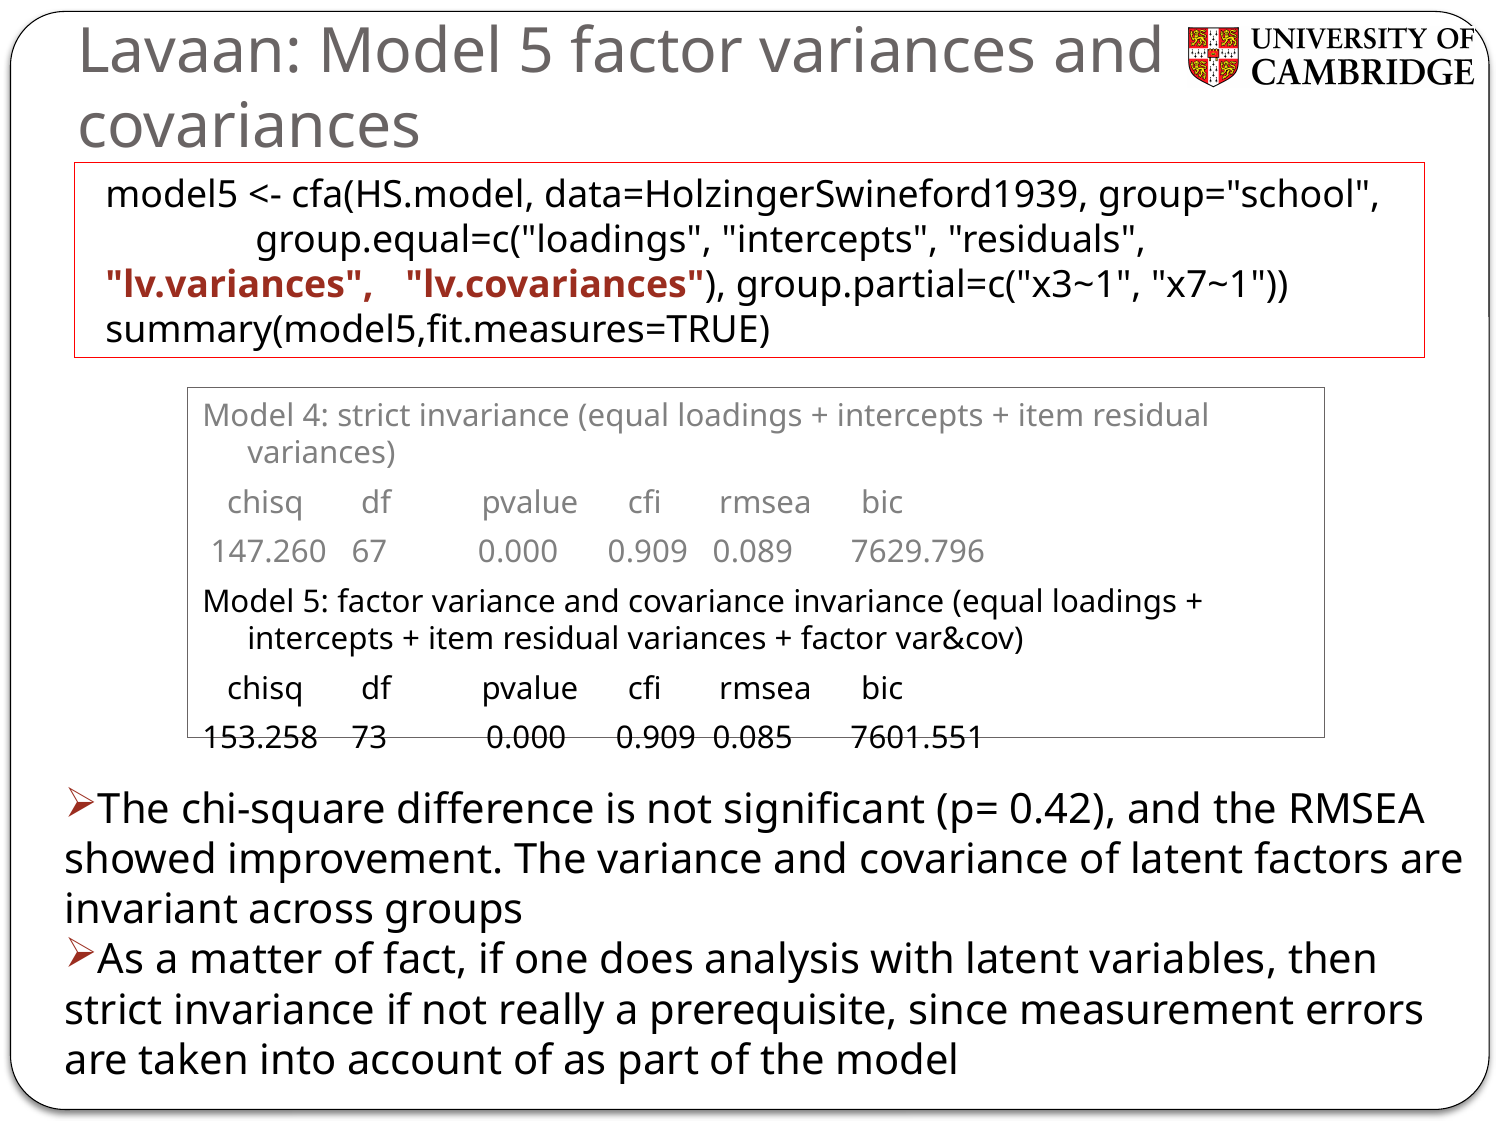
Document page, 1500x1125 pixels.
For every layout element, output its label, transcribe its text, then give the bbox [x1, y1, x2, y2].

title Lavaan: Model 5 factor variances and covariances [62, 0, 1213, 175]
text_box model5 <- cfa(HS.model, data=HolzingerSwineford1939, group="school", group.equal=c("loadings", "intercepts", "residuals", "lv.variances", "lv.covariances"), group.partial=c("x3~1", "x7~1")) summary(model5,fit.measures=TRUE) [74, 162, 1425, 358]
text_box The chi-square difference is not significant (p= 0.42), and the RMSEA showed improvement. The variance and covariance of latent factors are invariant across groups As a matter of fact, if one does analysis with latent variables, then strict invariance if not really a prerequisite, since measurement errors are taken into account of as part of the model [50, 774, 1500, 1090]
list Model 4: strict invariance (equal loadings + intercepts + item residual variances) chisq df pvalue cfi rmsea bic 147.260 67 0.000 0.909 0.089 7629.796 Model 5: factor variance and covariance invariance (equal loadings + intercepts + item residual variances + factor var&cov) chisq df pvalue cfi rmsea bic 153.258 73 0.000 0.909 0.085 7601.551 [187, 387, 1325, 738]
picture [1213, 26, 1475, 88]
